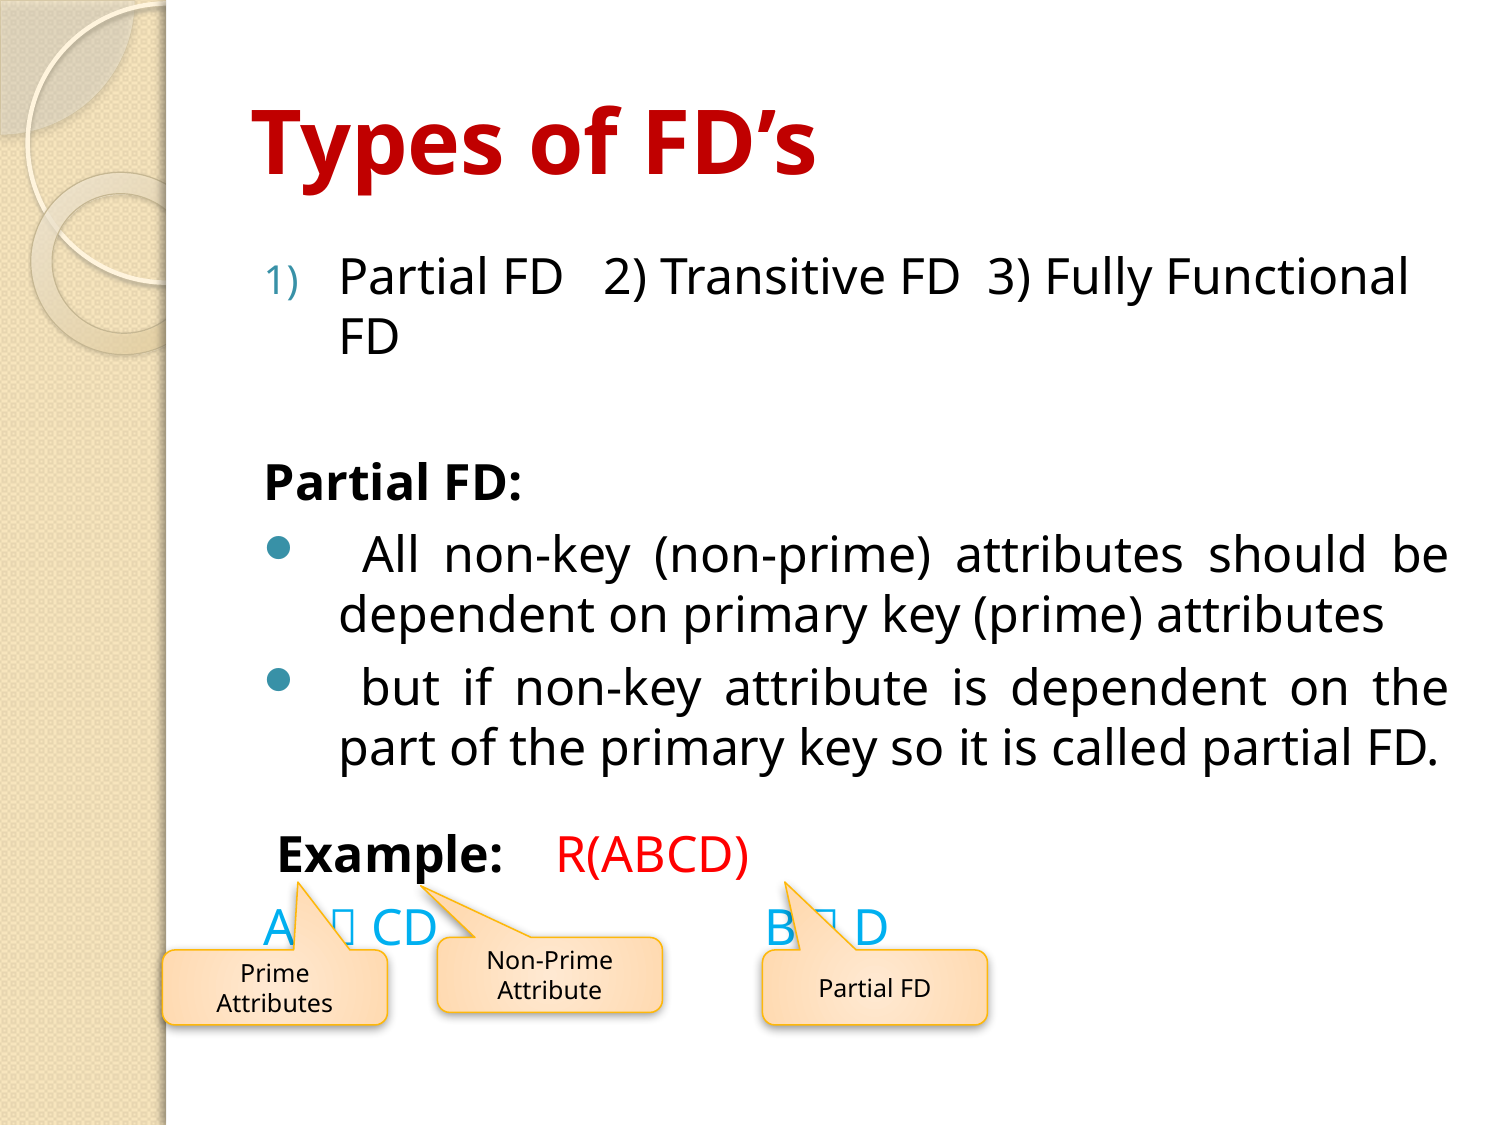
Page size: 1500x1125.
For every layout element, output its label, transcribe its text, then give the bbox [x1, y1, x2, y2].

list Partial FD 2) Transitive FD 3) Fully Functional FD Partial FD: All non-key (non-prime) attributes should be dependent on primary key (prime) attributes but if non-key attribute is dependent on the part of the primary key so it is called partial FD. Example: R(ABCD) AB CD , B  D [235, 237, 1466, 1025]
text_box Partial FD [761, 881, 989, 1026]
text_box Prime Attributes [161, 881, 389, 1026]
title Types of FD’s [235, 45, 1466, 233]
text_box Non-Prime Attribute [419, 885, 664, 1014]
